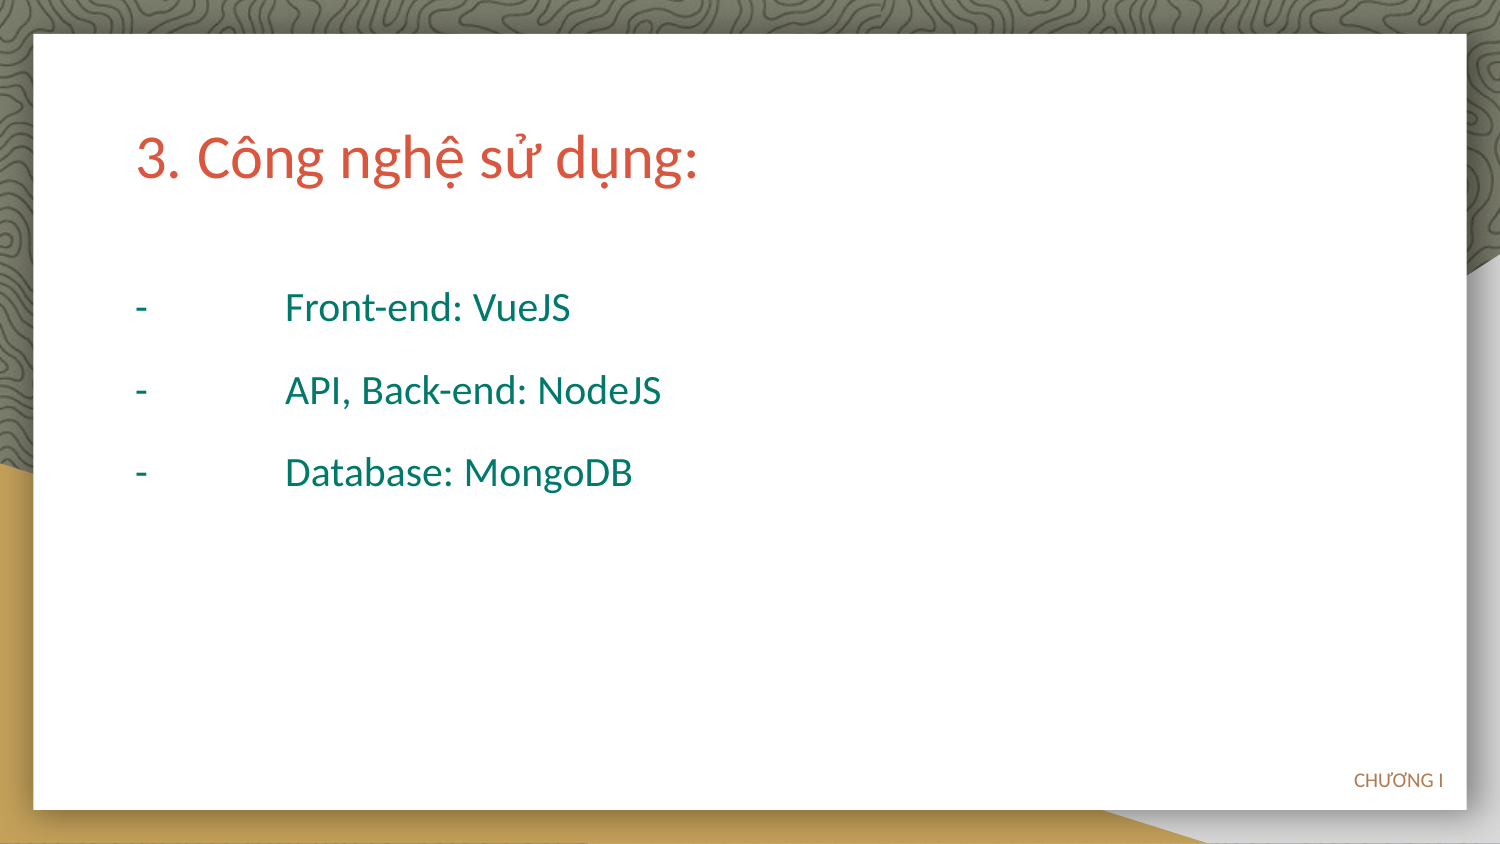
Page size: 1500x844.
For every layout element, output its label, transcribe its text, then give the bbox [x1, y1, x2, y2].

text_box CHƯƠNG I [1339, 754, 1468, 805]
list - Front-end: VueJS - API, Back-end: NodeJS - Database: MongoDB [120, 257, 1352, 659]
picture [0, 0, 1500, 473]
title 3. Công nghệ sử dụng: [120, 100, 1352, 257]
